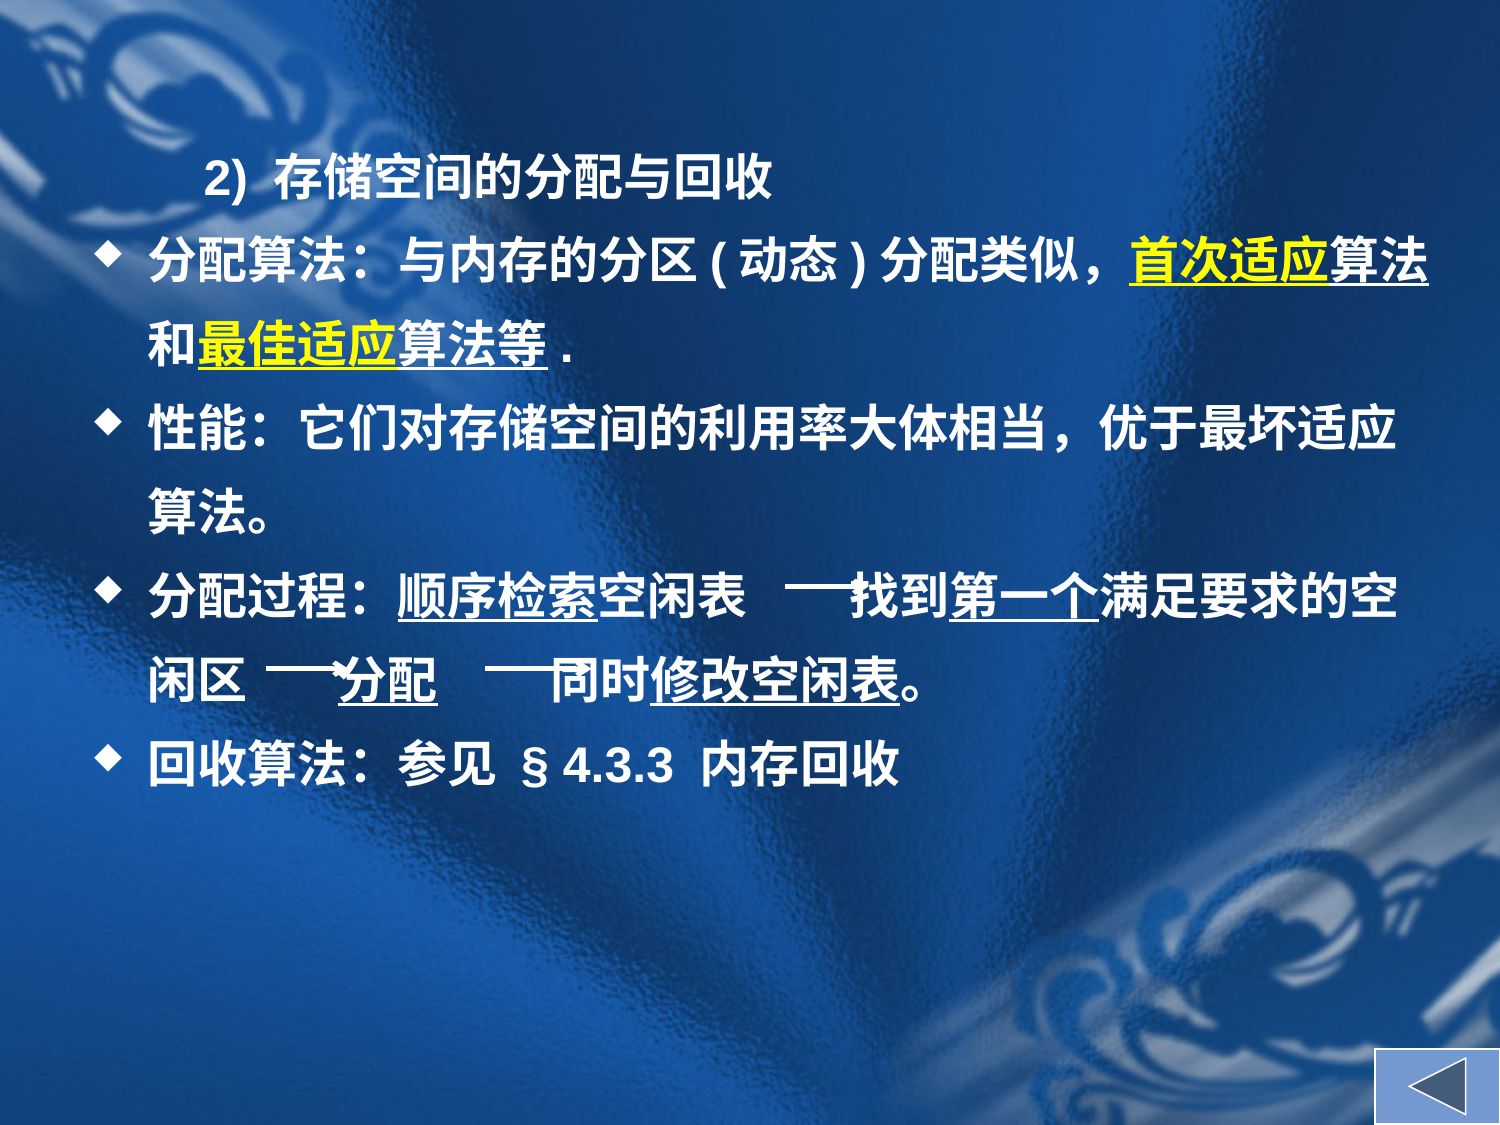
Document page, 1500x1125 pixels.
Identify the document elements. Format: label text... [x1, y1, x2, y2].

text_box 2) 存储空间的分配与回收 分配算法：与内存的分区(动态)分配类似，首次适应算法和最佳适应算法等. 性能：它们对存储空间的利用率大体相当，优于最坏适应算法。 分配过程：顺序检索空闲表 找到第一个满足要求的空闲区 分配 同时修改空闲表。 回收算法：参见 § 4.3.3 内存回收 [76, 113, 1447, 1024]
picture [0, 0, 1500, 1125]
text_box [1374, 1048, 1500, 1124]
